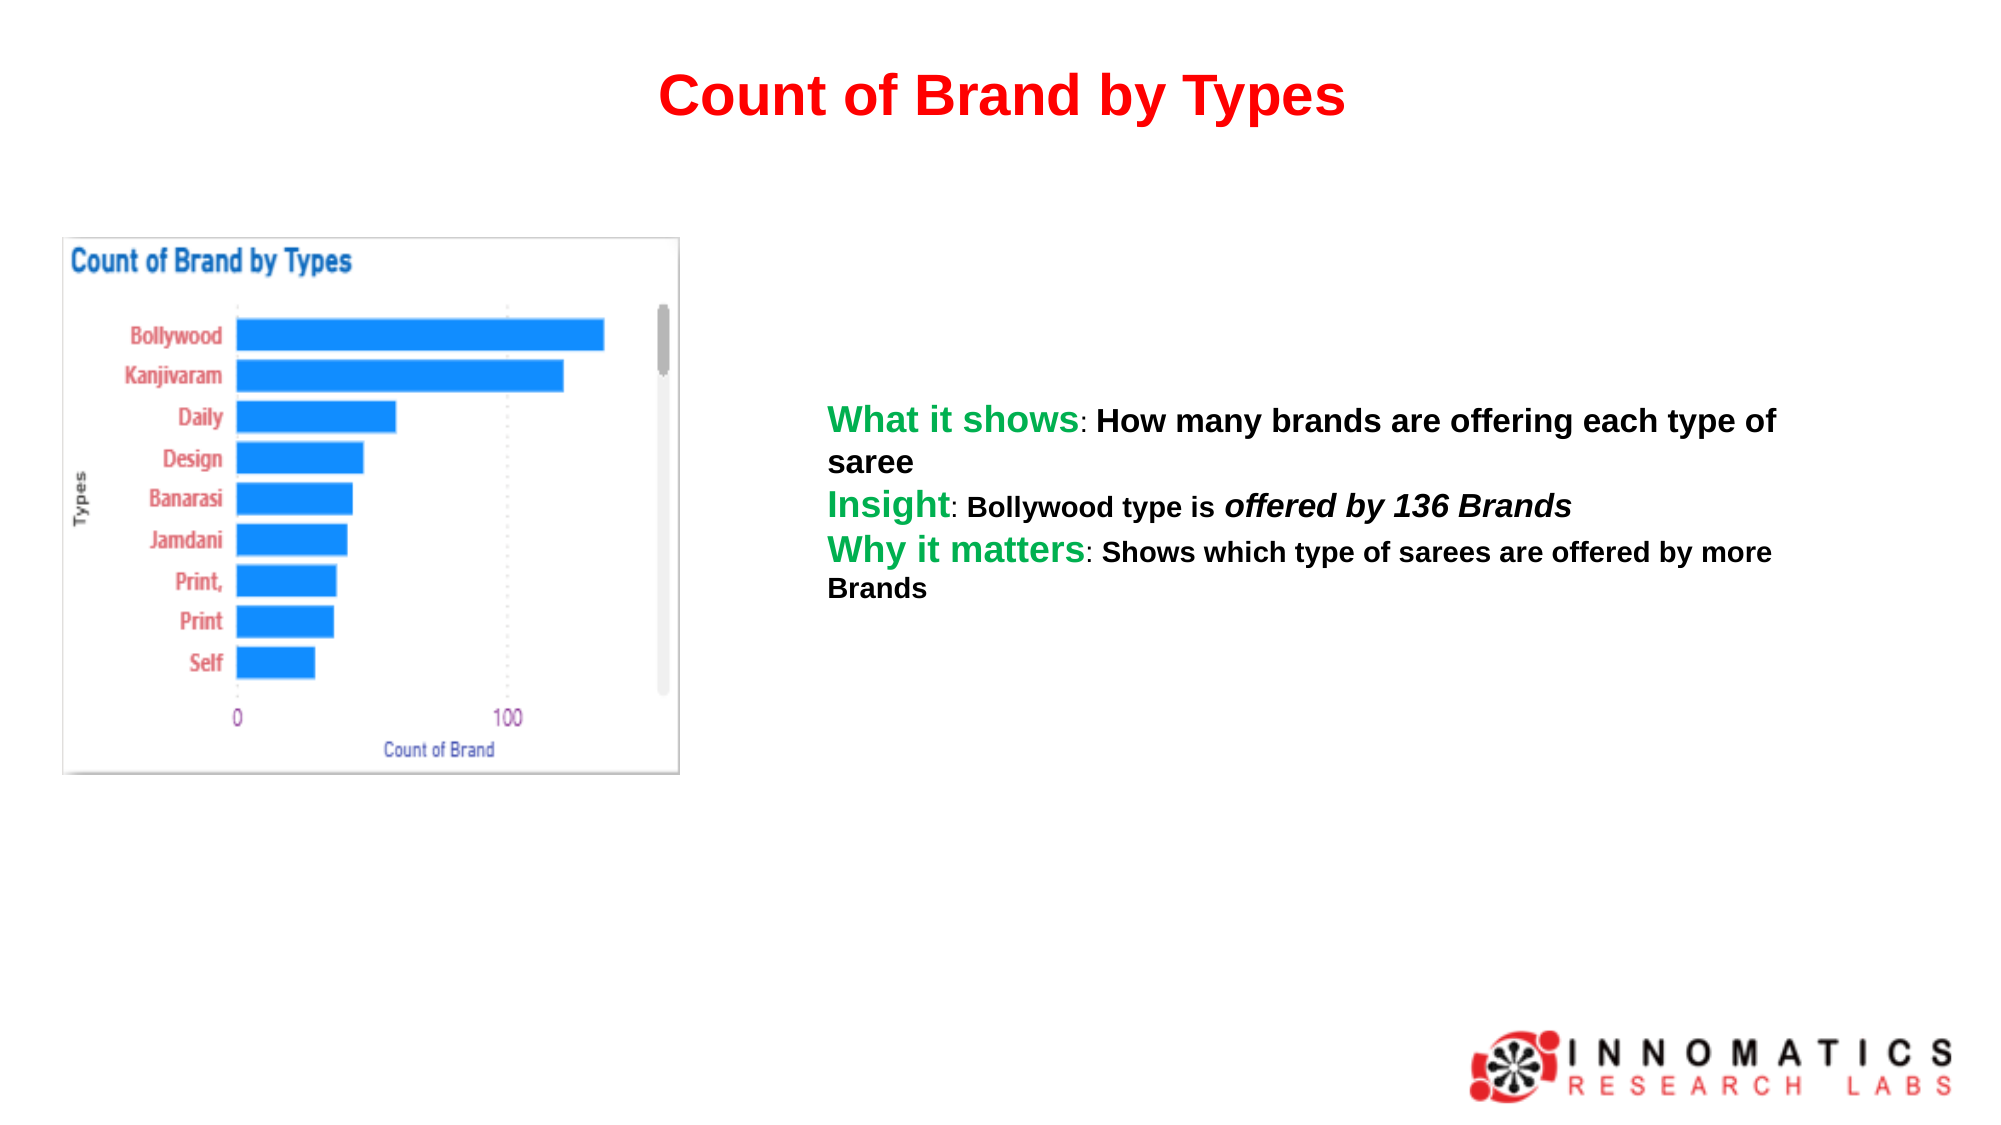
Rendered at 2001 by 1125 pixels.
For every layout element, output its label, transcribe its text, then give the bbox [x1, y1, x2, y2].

text_box What it shows: How many brands are offering each type of saree Insight: Bollywood type is offered by 136 Brands Why it matters: Shows which type of sarees are offered by more Brands [812, 387, 1813, 613]
picture [62, 237, 680, 776]
text_box Count of Brand by Types [644, 50, 1363, 135]
picture [1445, 1014, 1975, 1125]
